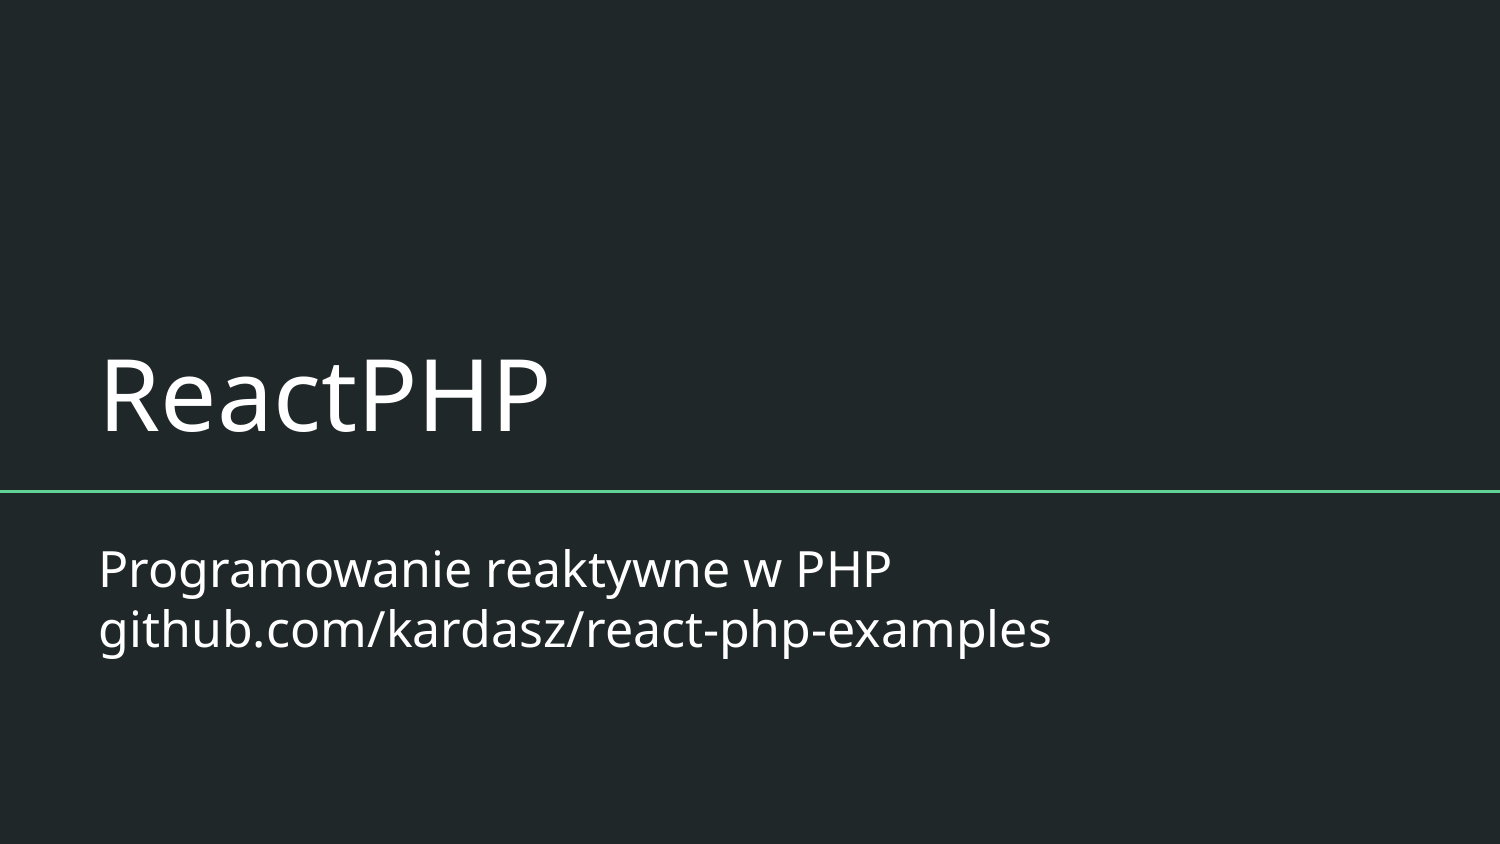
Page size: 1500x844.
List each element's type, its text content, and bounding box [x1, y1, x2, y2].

title ReactPHP [83, 206, 1417, 467]
subtitle Programowanie reaktywne w PHP github.com/kardasz/react-php-examples [83, 522, 1417, 681]
